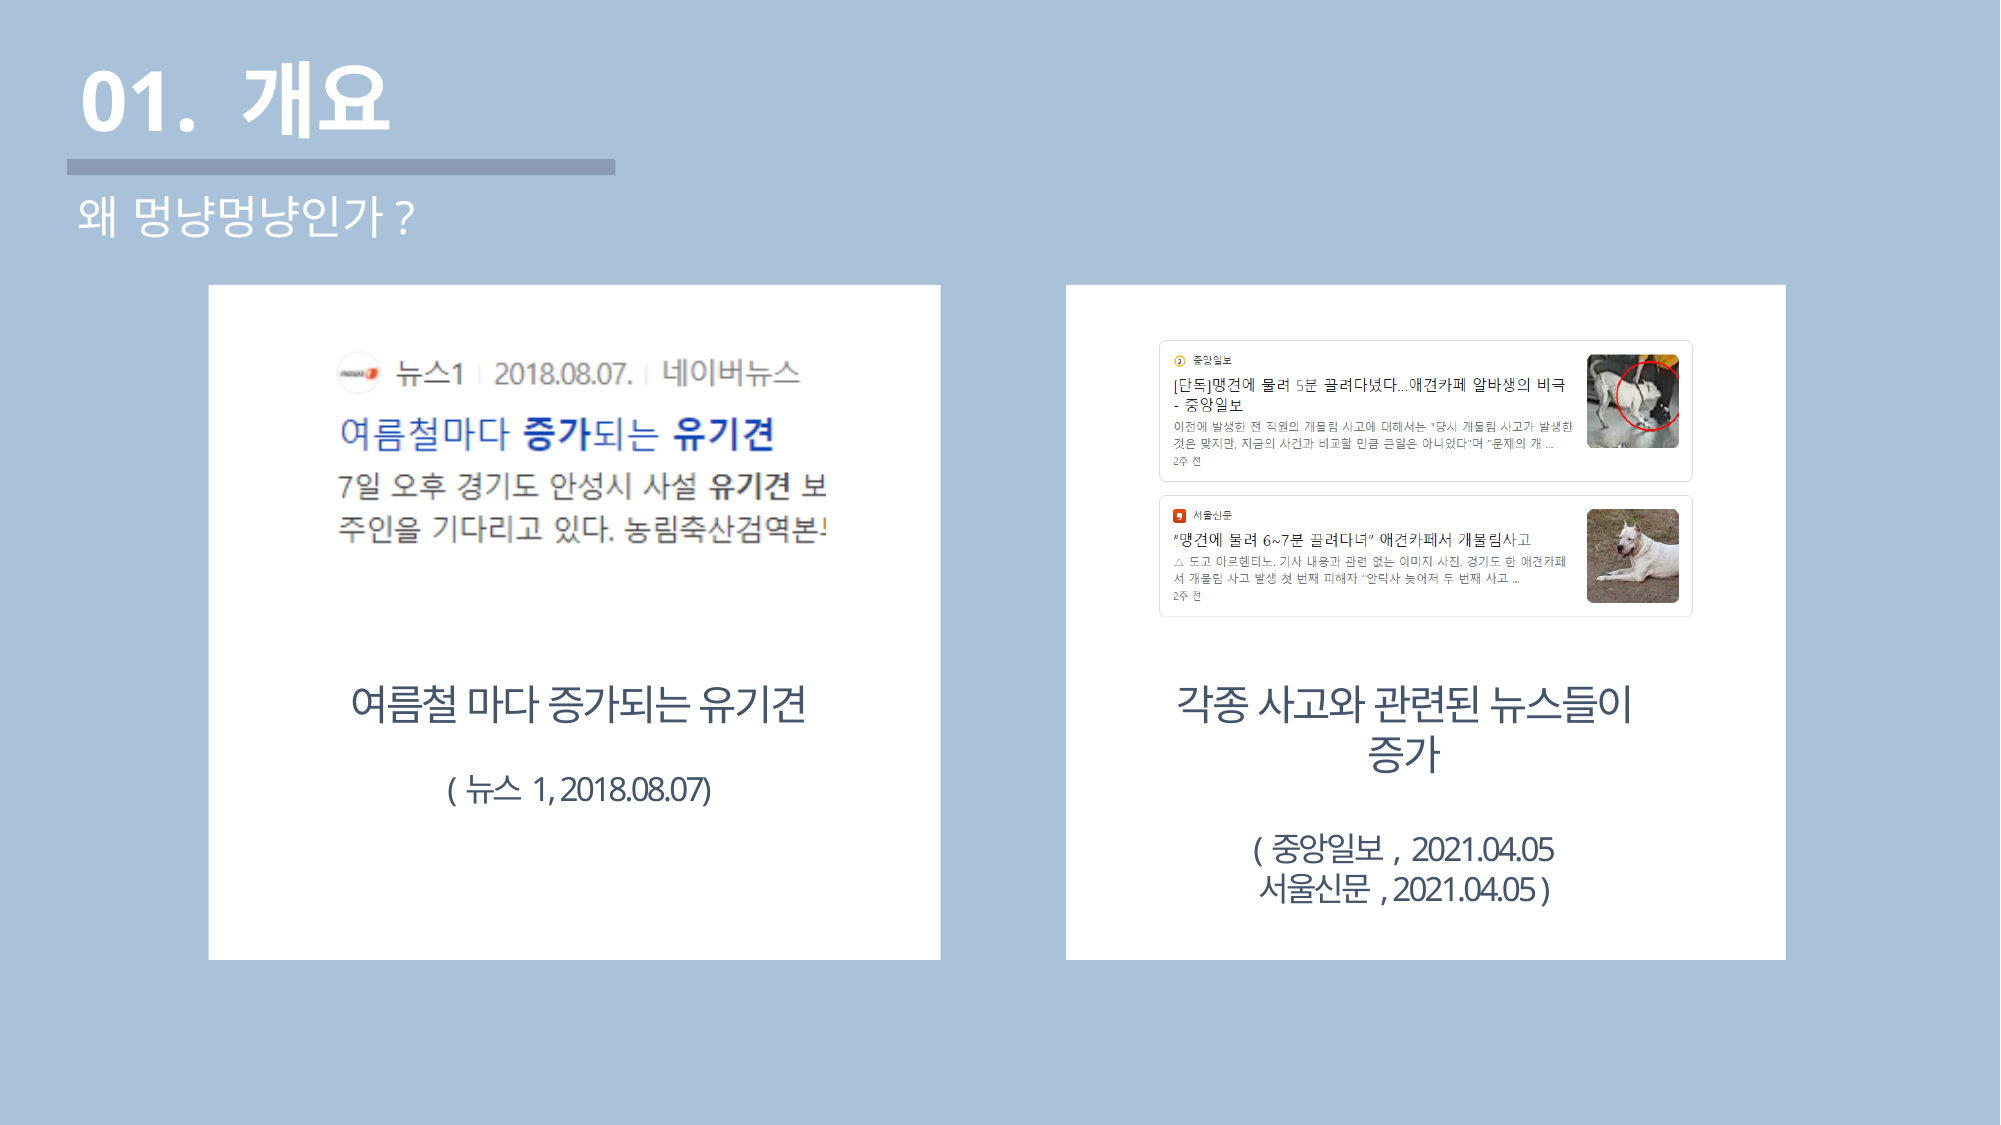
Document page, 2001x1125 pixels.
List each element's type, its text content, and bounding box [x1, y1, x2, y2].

text_box 01. 개요 [65, 40, 523, 152]
text_box [1065, 284, 1787, 961]
picture [300, 334, 826, 563]
text_box [66, 158, 617, 176]
text_box 여름철 마다 증가되는 유기견 (뉴스1, 2018.08.07) [333, 671, 826, 724]
picture [1158, 334, 1694, 622]
text_box 왜 멍냥멍냥인가? [62, 181, 1097, 249]
text_box [208, 284, 942, 961]
text_box 각종 사고와 관련된 뉴스들이 증가 (중앙일보, 2021.04.05 서울신문, 2021.04.05 ) [1158, 671, 1651, 724]
